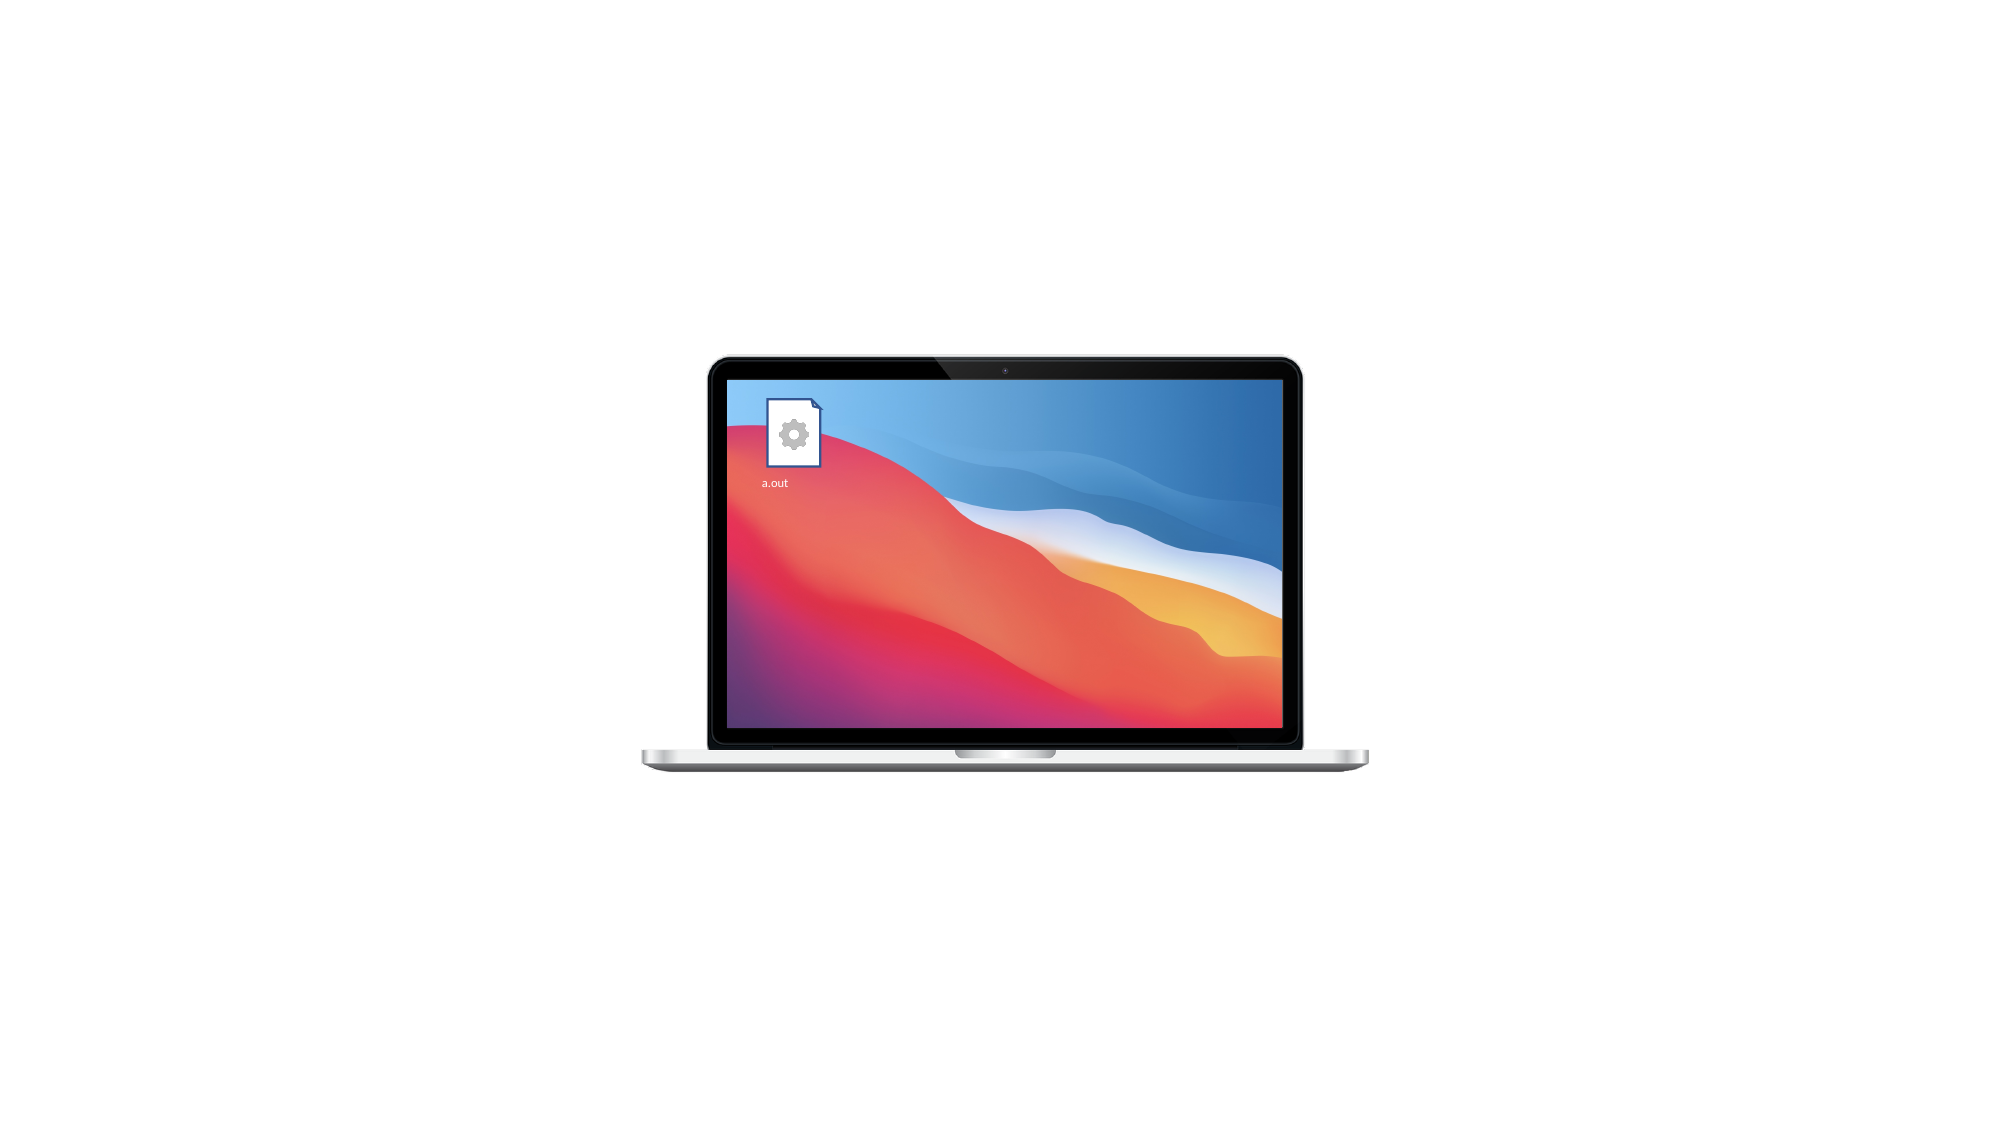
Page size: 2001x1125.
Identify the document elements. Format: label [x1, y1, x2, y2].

text_box [767, 399, 821, 467]
picture [600, 334, 1399, 791]
